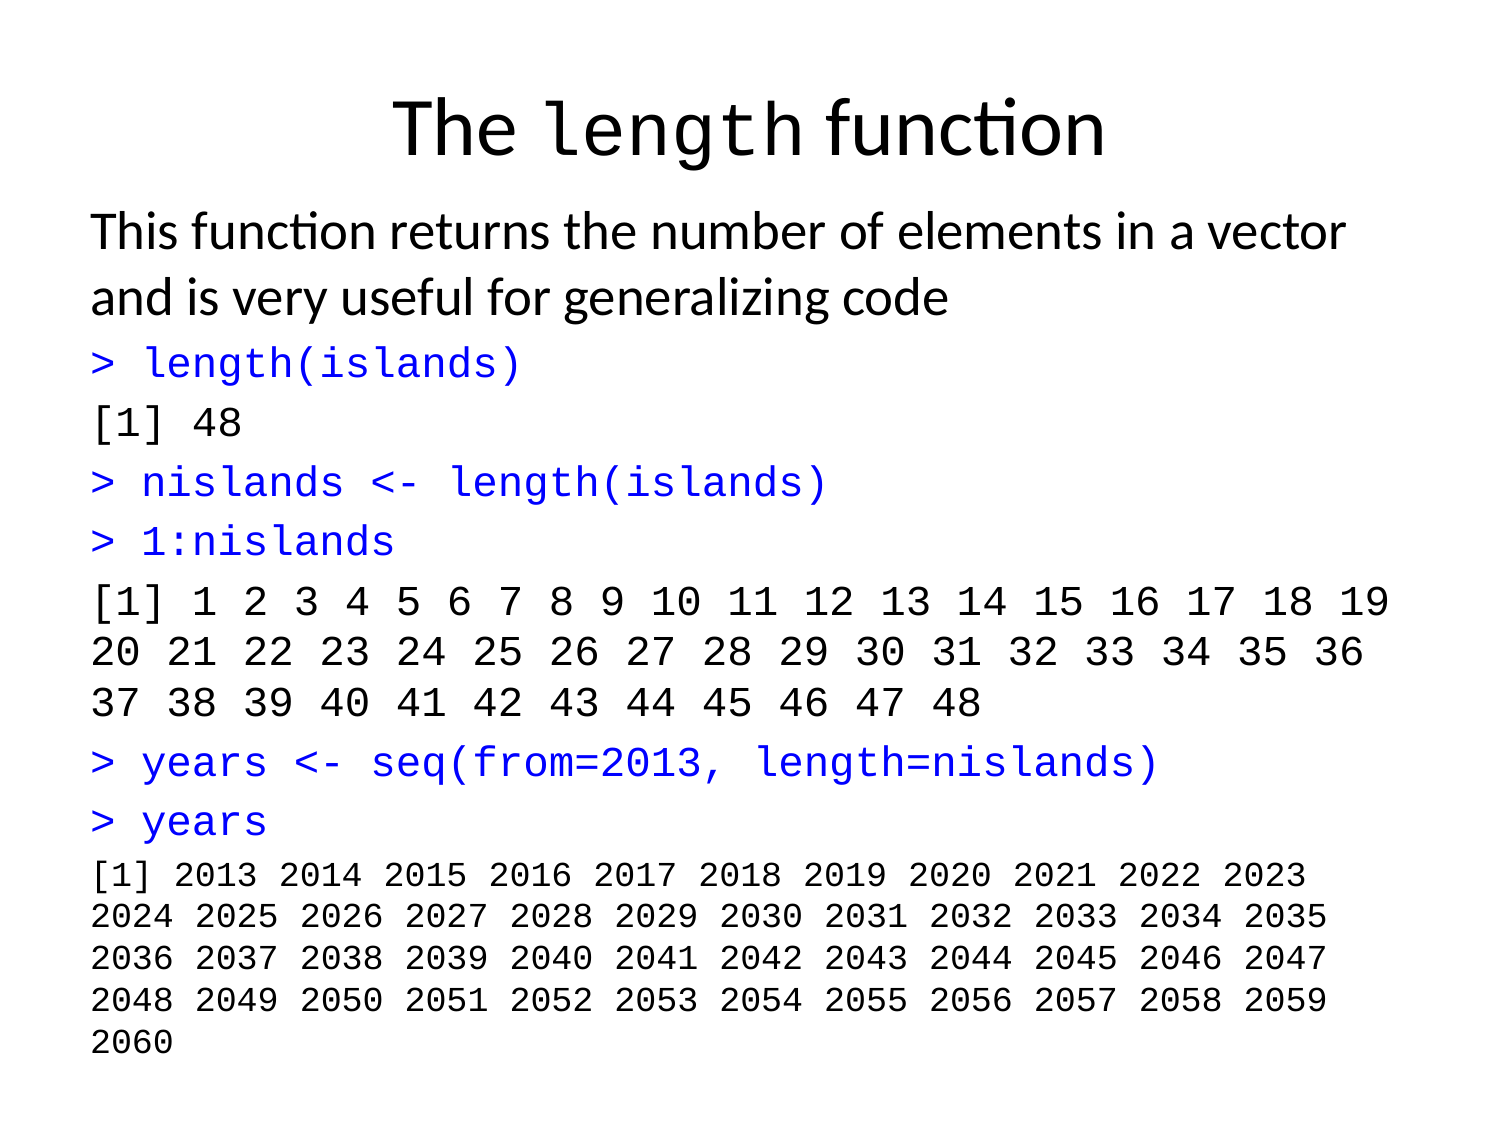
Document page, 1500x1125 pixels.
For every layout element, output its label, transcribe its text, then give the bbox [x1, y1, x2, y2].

list This function returns the number of elements in a vector and is very useful for generalizing code > length(islands) [1] 48 > nislands <- length(islands) > 1:nislands [1] 1 2 3 4 5 6 7 8 9 10 11 12 13 14 15 16 17 18 19 20 21 22 23 24 25 26 27 28 29 30 31 32 33 34 35 36 37 38 39 40 41 42 43 44 45 46 47 48 > years <- seq(from=2013, length=nislands) > years [1] 2013 2014 2015 2016 2017 2018 2019 2020 2021 2022 2023 2024 2025 2026 2027 2028 2029 2030 2031 2032 2033 2034 2035 2036 2037 2038 2039 2040 2041 2042 2043 2044 2045 2046 2047 2048 2049 2050 2051 2052 2053 2054 2055 2056 2057 2058 2059 2060 [75, 187, 1425, 1075]
title The length function [75, 45, 1425, 187]
